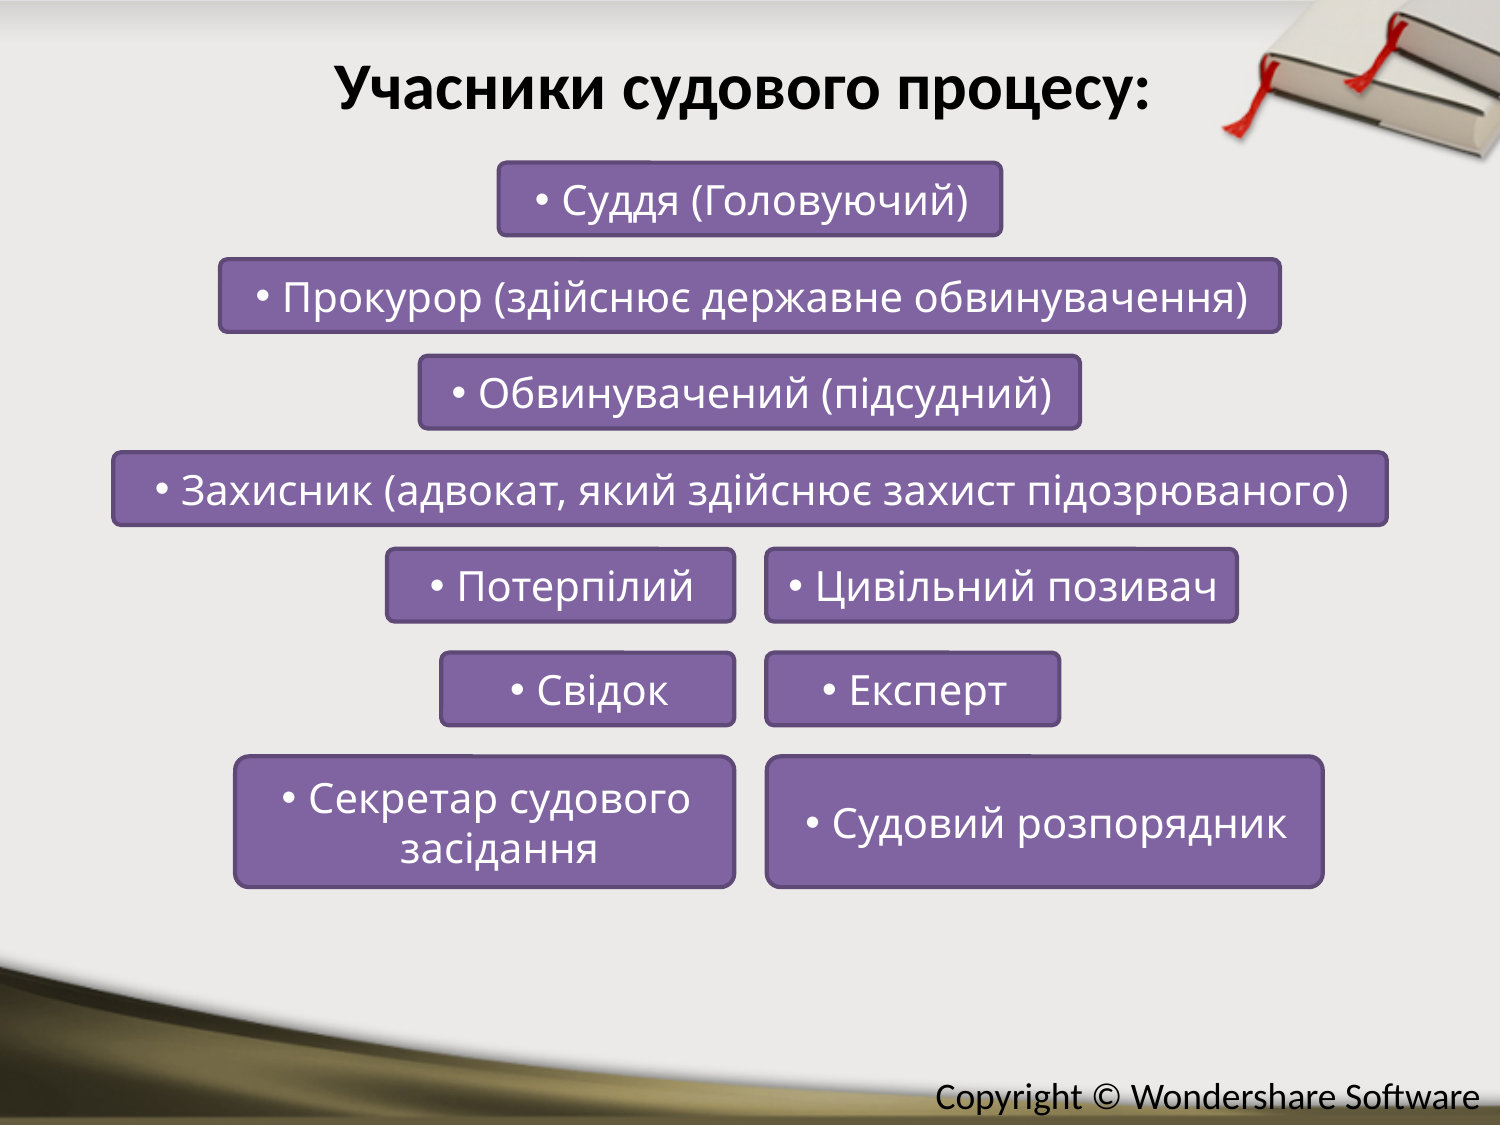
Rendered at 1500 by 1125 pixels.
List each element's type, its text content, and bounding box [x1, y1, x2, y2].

text_box Захисник (адвокат, який здійснює захист підозрюваного) [111, 450, 1389, 528]
text_box Цивільний позивач [764, 546, 1240, 624]
text_box Суддя (Головуючий) [496, 160, 1004, 238]
text_box Свідок [439, 650, 737, 728]
text_box Потерпілий [384, 546, 737, 624]
text_box Секретар судового засідання [232, 754, 737, 890]
text_box Прокурор (здійснює державне обвинувачення) [217, 257, 1283, 334]
text_box Експерт [764, 650, 1062, 728]
title Учасники судового процесу: [68, 17, 1419, 149]
picture [0, 0, 1500, 1125]
text_box Судовий розпорядник [764, 754, 1325, 890]
text_box Обвинувачений (підсудний) [417, 353, 1083, 431]
